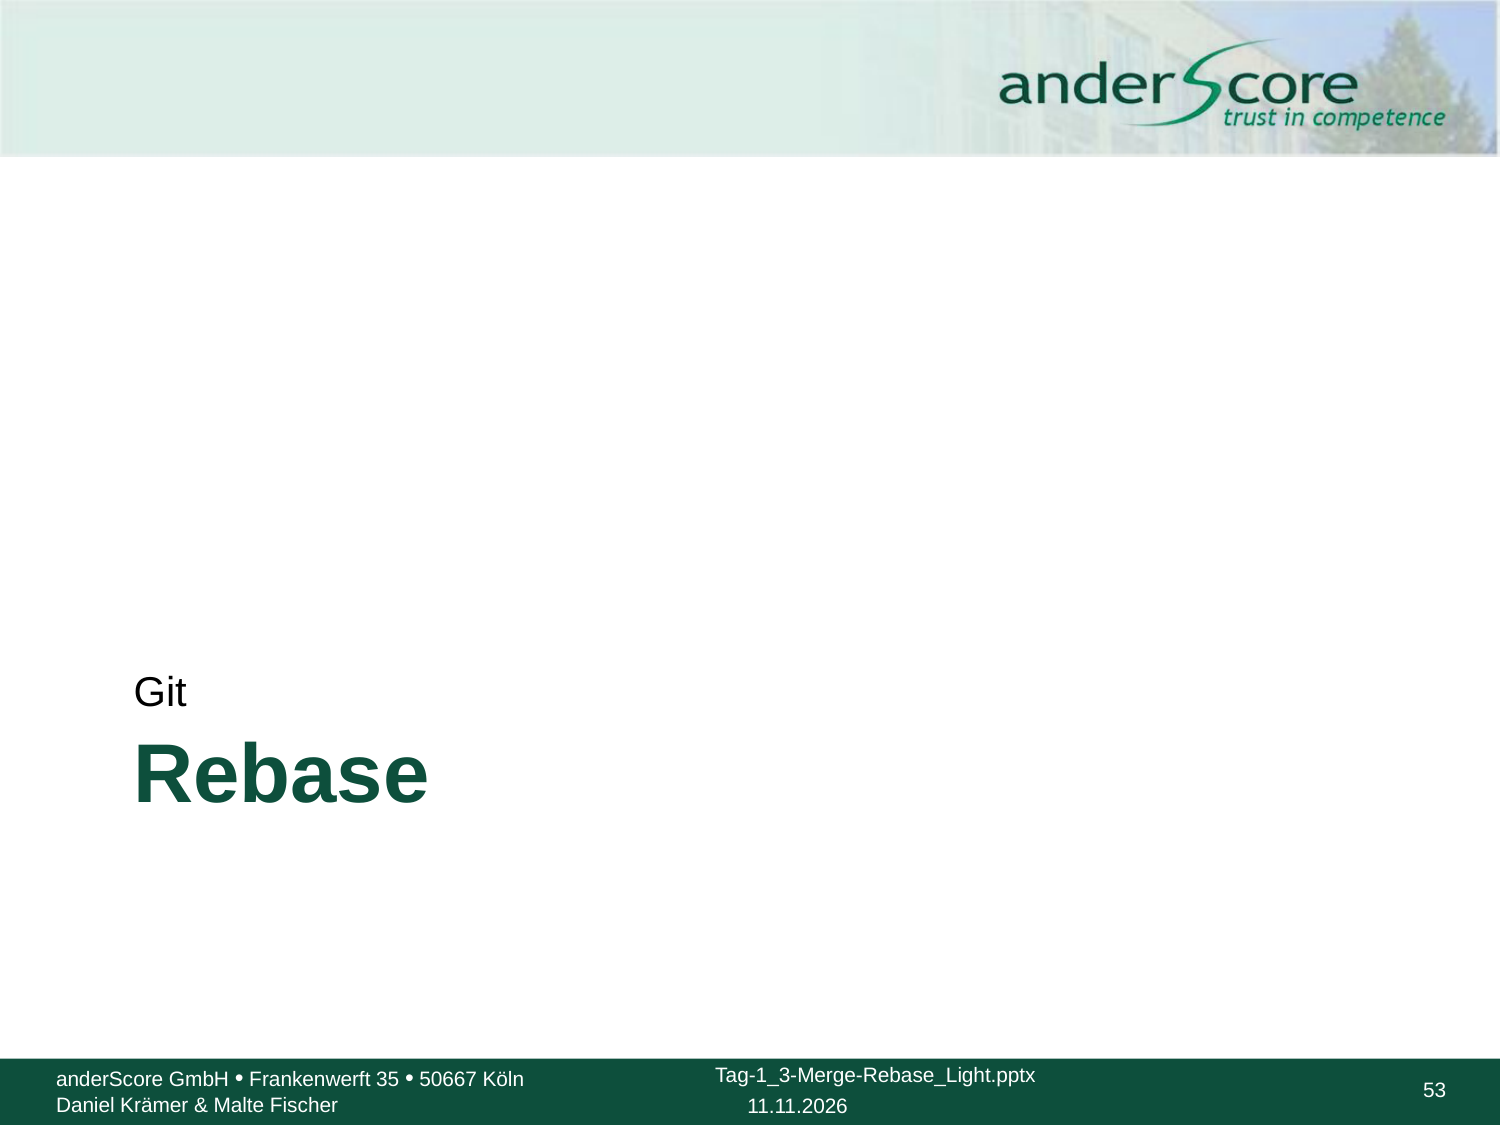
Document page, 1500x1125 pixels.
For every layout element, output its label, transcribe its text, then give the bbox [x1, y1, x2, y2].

title Rebase [118, 723, 1394, 947]
picture [0, 0, 1500, 157]
list Git [118, 476, 1394, 723]
